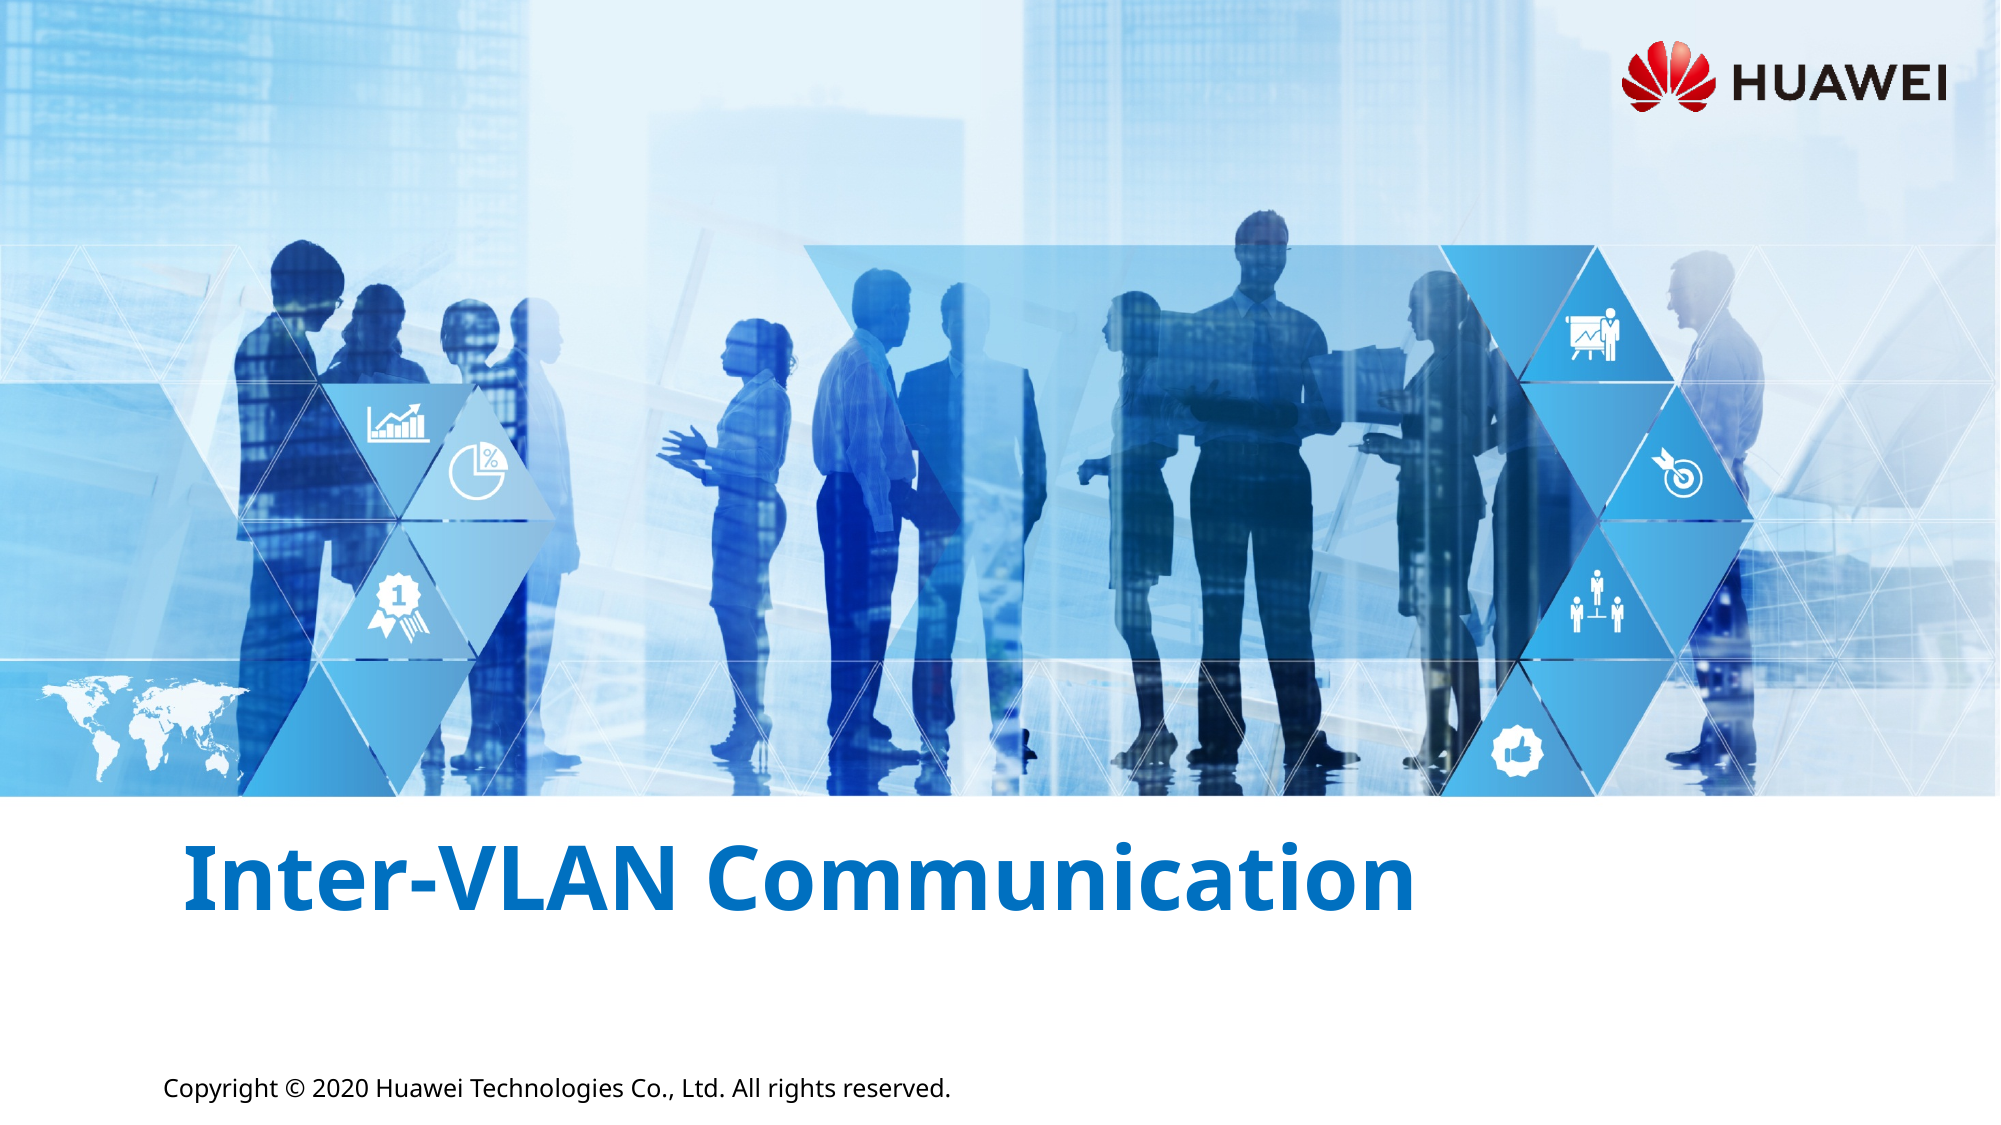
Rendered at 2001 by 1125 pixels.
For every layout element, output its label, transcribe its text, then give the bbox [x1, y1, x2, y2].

picture [0, 0, 2000, 1125]
title Inter-VLAN Communication [168, 812, 1883, 950]
